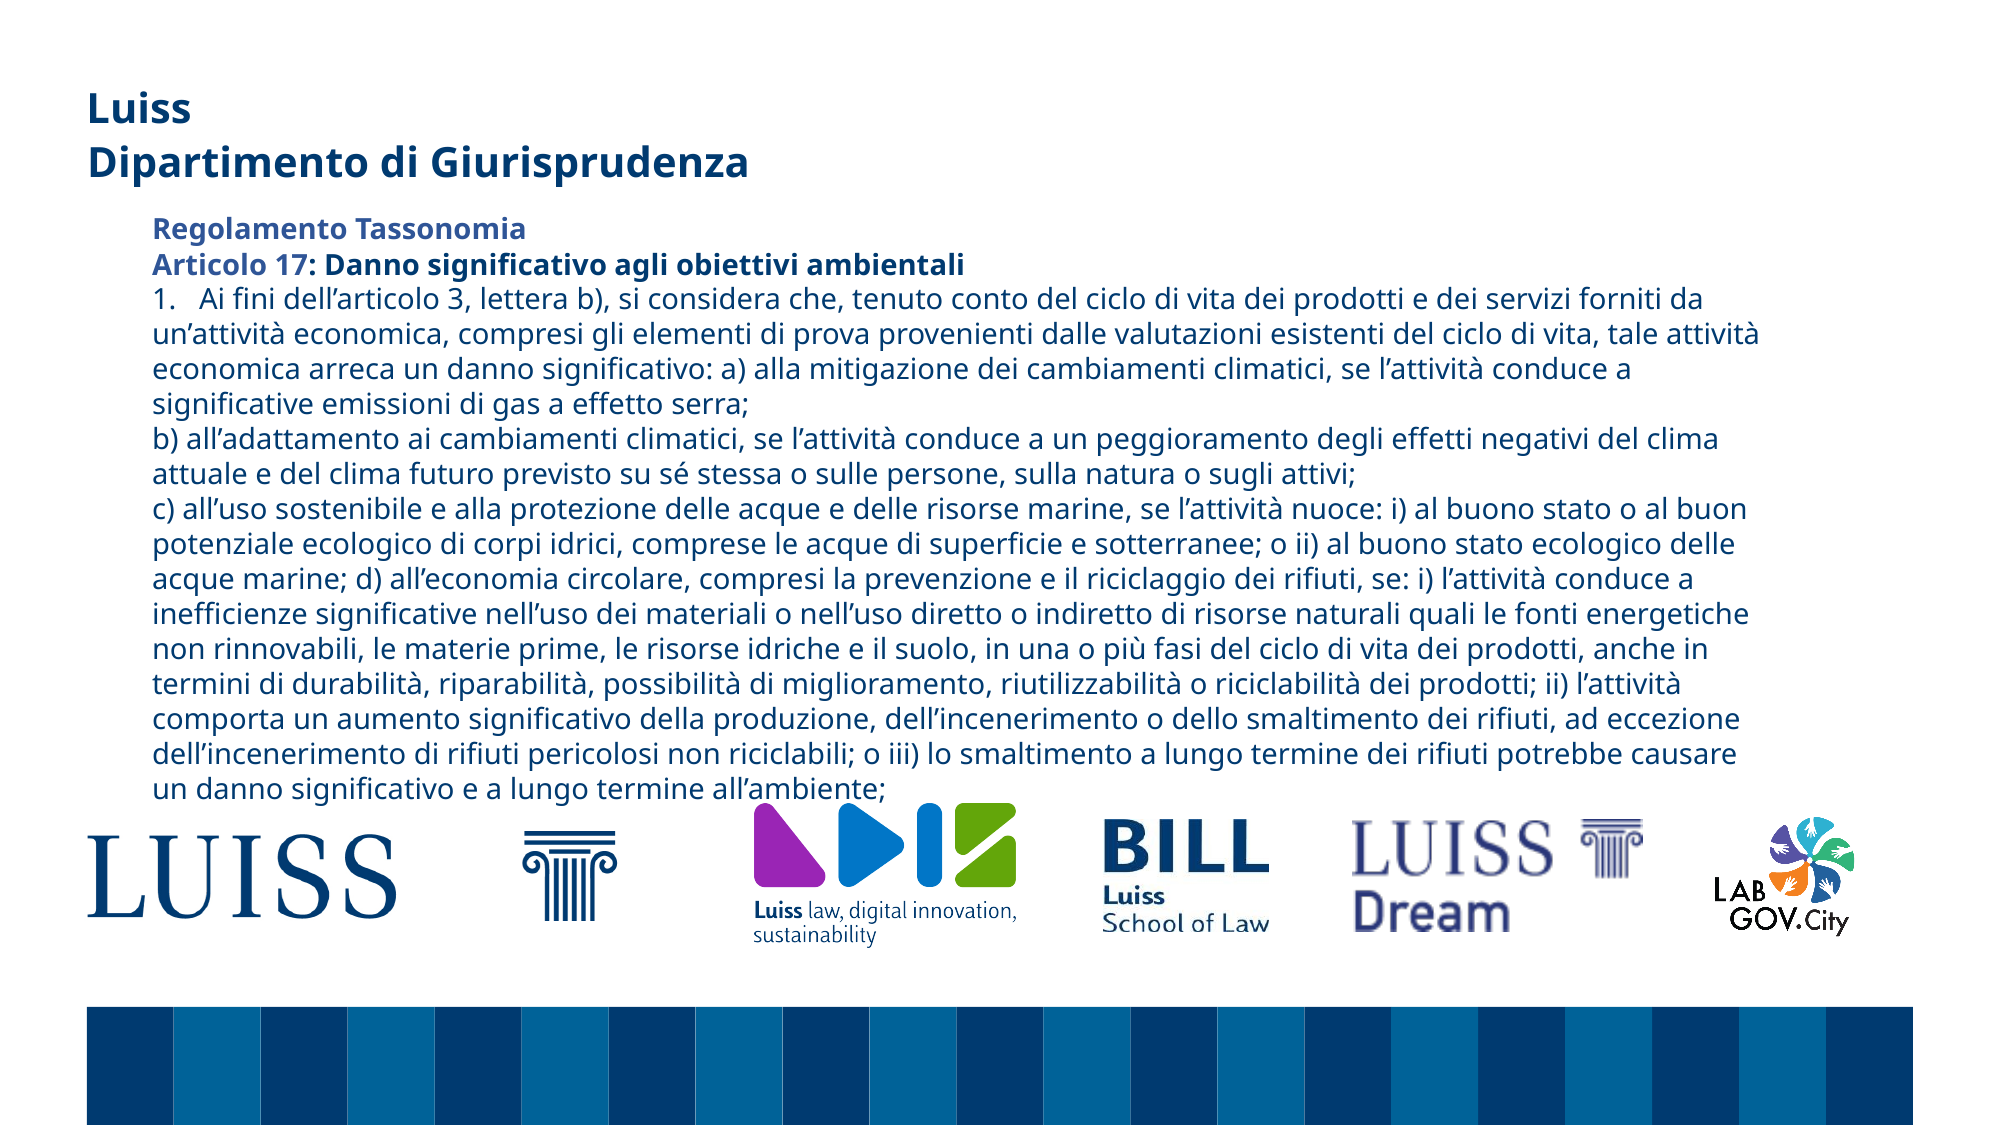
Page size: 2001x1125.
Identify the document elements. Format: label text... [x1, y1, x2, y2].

picture [84, 831, 619, 921]
picture [1352, 819, 1643, 932]
picture [1707, 808, 1862, 944]
title Regolamento Tassonomia Articolo 17: Danno significativo agli obiettivi ambientali 1. Ai fini dell’articolo 3, lettera b), si considera che, tenuto conto del ciclo di vita dei prodotti e dei servizi forniti da un’attività economica, compresi gli elementi di prova provenienti dalle valutazioni esistenti del ciclo di vita, tale attività economica arreca un danno significativo: a) alla mitigazione dei cambiamenti climatici, se l’attività conduce a significative emissioni di gas a effetto serra; b) all’adattamento ai cambiamenti climatici, se l’attività conduce a un peggioramento degli effetti negativi del clima attuale e del clima futuro previsto su sé stessa o sulle persone, sulla natura o sugli attivi; c) all’uso sostenibile e alla protezione delle acque e delle risorse marine, se l’attività nuoce: i) al buono stato o al buon potenziale ecologico di corpi idrici, comprese le acque di superficie e sotterranee; o ii) al buono stato ecologico delle acque marine; d) all’economia circolare, compresi la prevenzione e il riciclaggio dei rifiuti, se: i) l’attività conduce a inefficienze significative nell’uso dei materiali o nell’uso diretto o indiretto di risorse naturali quali le fonti energetiche non rinnovabili, le materie prime, le risorse idriche e il suolo, in una o più fasi del ciclo di vita dei prodotti, anche in termini di durabilità, riparabilità, possibilità di miglioramento, riutilizzabilità o riciclabilità dei prodotti; ii) l’attività comporta un aumento significativo della produzione, dell’incenerimento o dello smaltimento dei rifiuti, ad eccezione dell’incenerimento di rifiuti pericolosi non riciclabili; o iii) lo smaltimento a lungo termine dei rifiuti potrebbe causare un danno significativo e a lungo termine all’ambiente; [152, 210, 1780, 782]
picture [754, 803, 1016, 948]
list Dipartimento di Giurisprudenza [86, 141, 1218, 193]
picture [1103, 819, 1269, 932]
